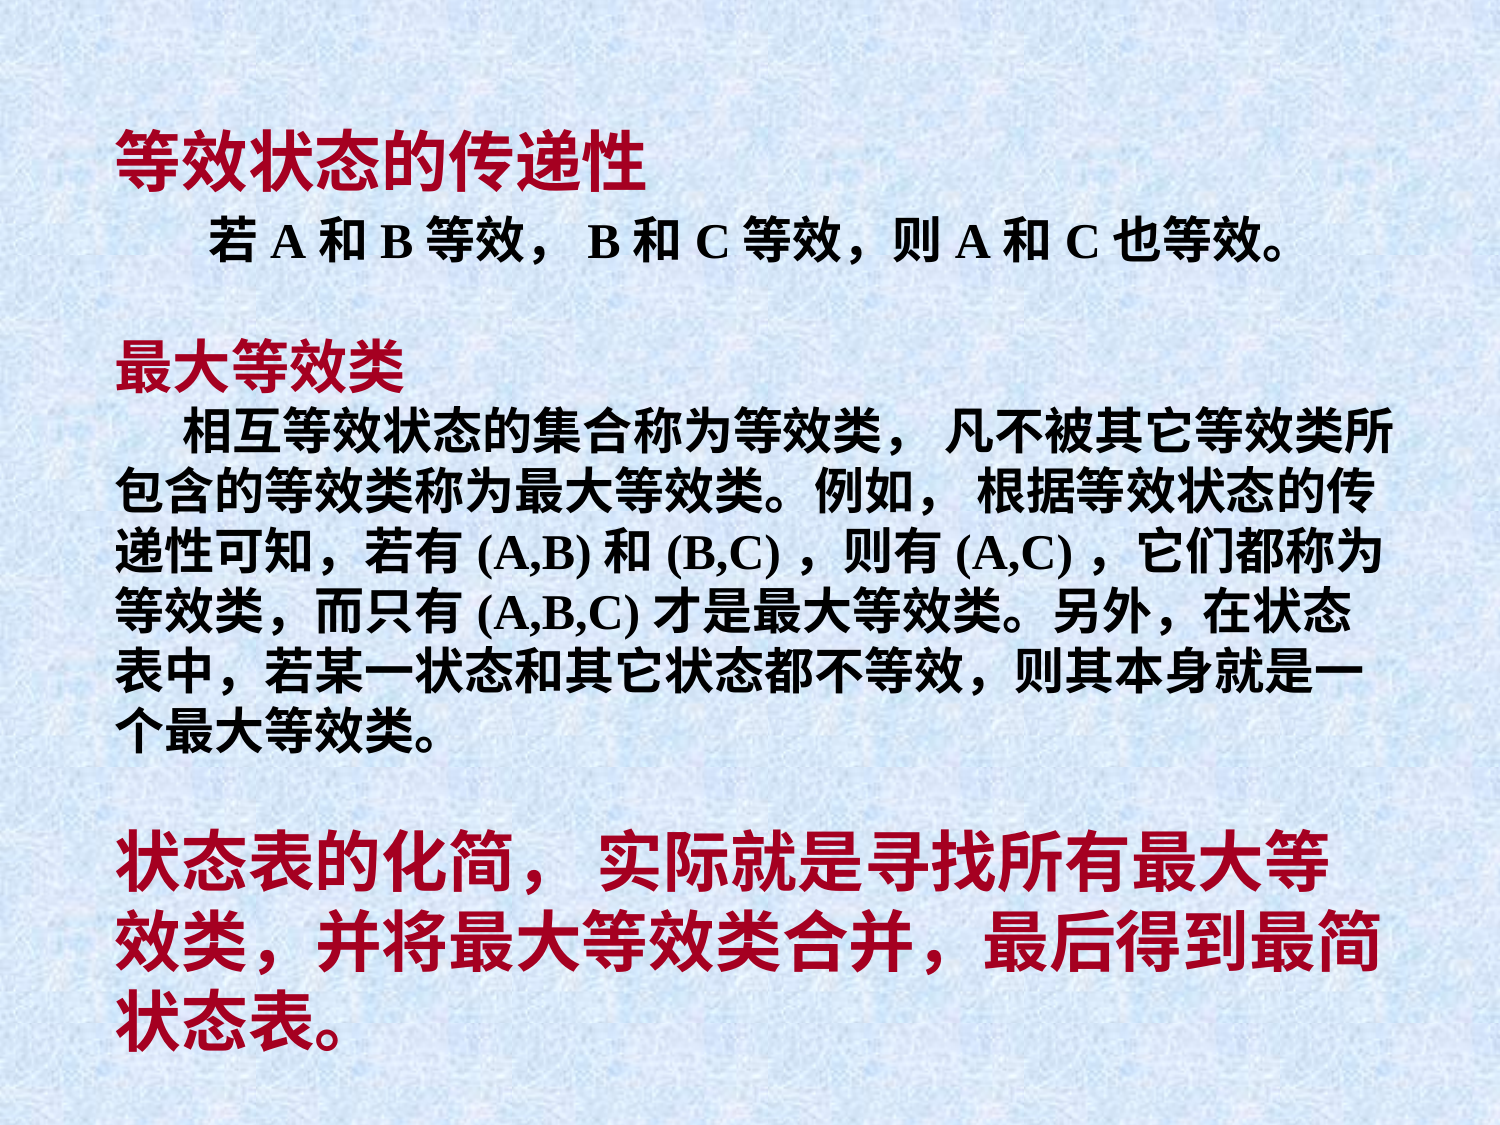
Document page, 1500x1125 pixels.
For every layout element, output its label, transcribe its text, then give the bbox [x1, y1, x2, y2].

text_box 等效状态的传递性 若A和B等效，B和C等效，则A和C也等效。 最大等效类 相互等效状态的集合称为等效类， 凡不被其它等效类所包含的等效类称为最大等效类。例如， 根据等效状态的传递性可知，若有(A,B)和(B,C)，则有(A,C)，它们都称为等效类，而只有(A,B,C)才是最大等效类。另外，在状态表中，若某一状态和其它状态都不等效，则其本身就是一个最大等效类。 状态表的化简， 实际就是寻找所有最大等效类，并将最大等效类合并，最后得到最简状态表。 [99, 112, 1413, 1067]
picture [0, 0, 1500, 1125]
